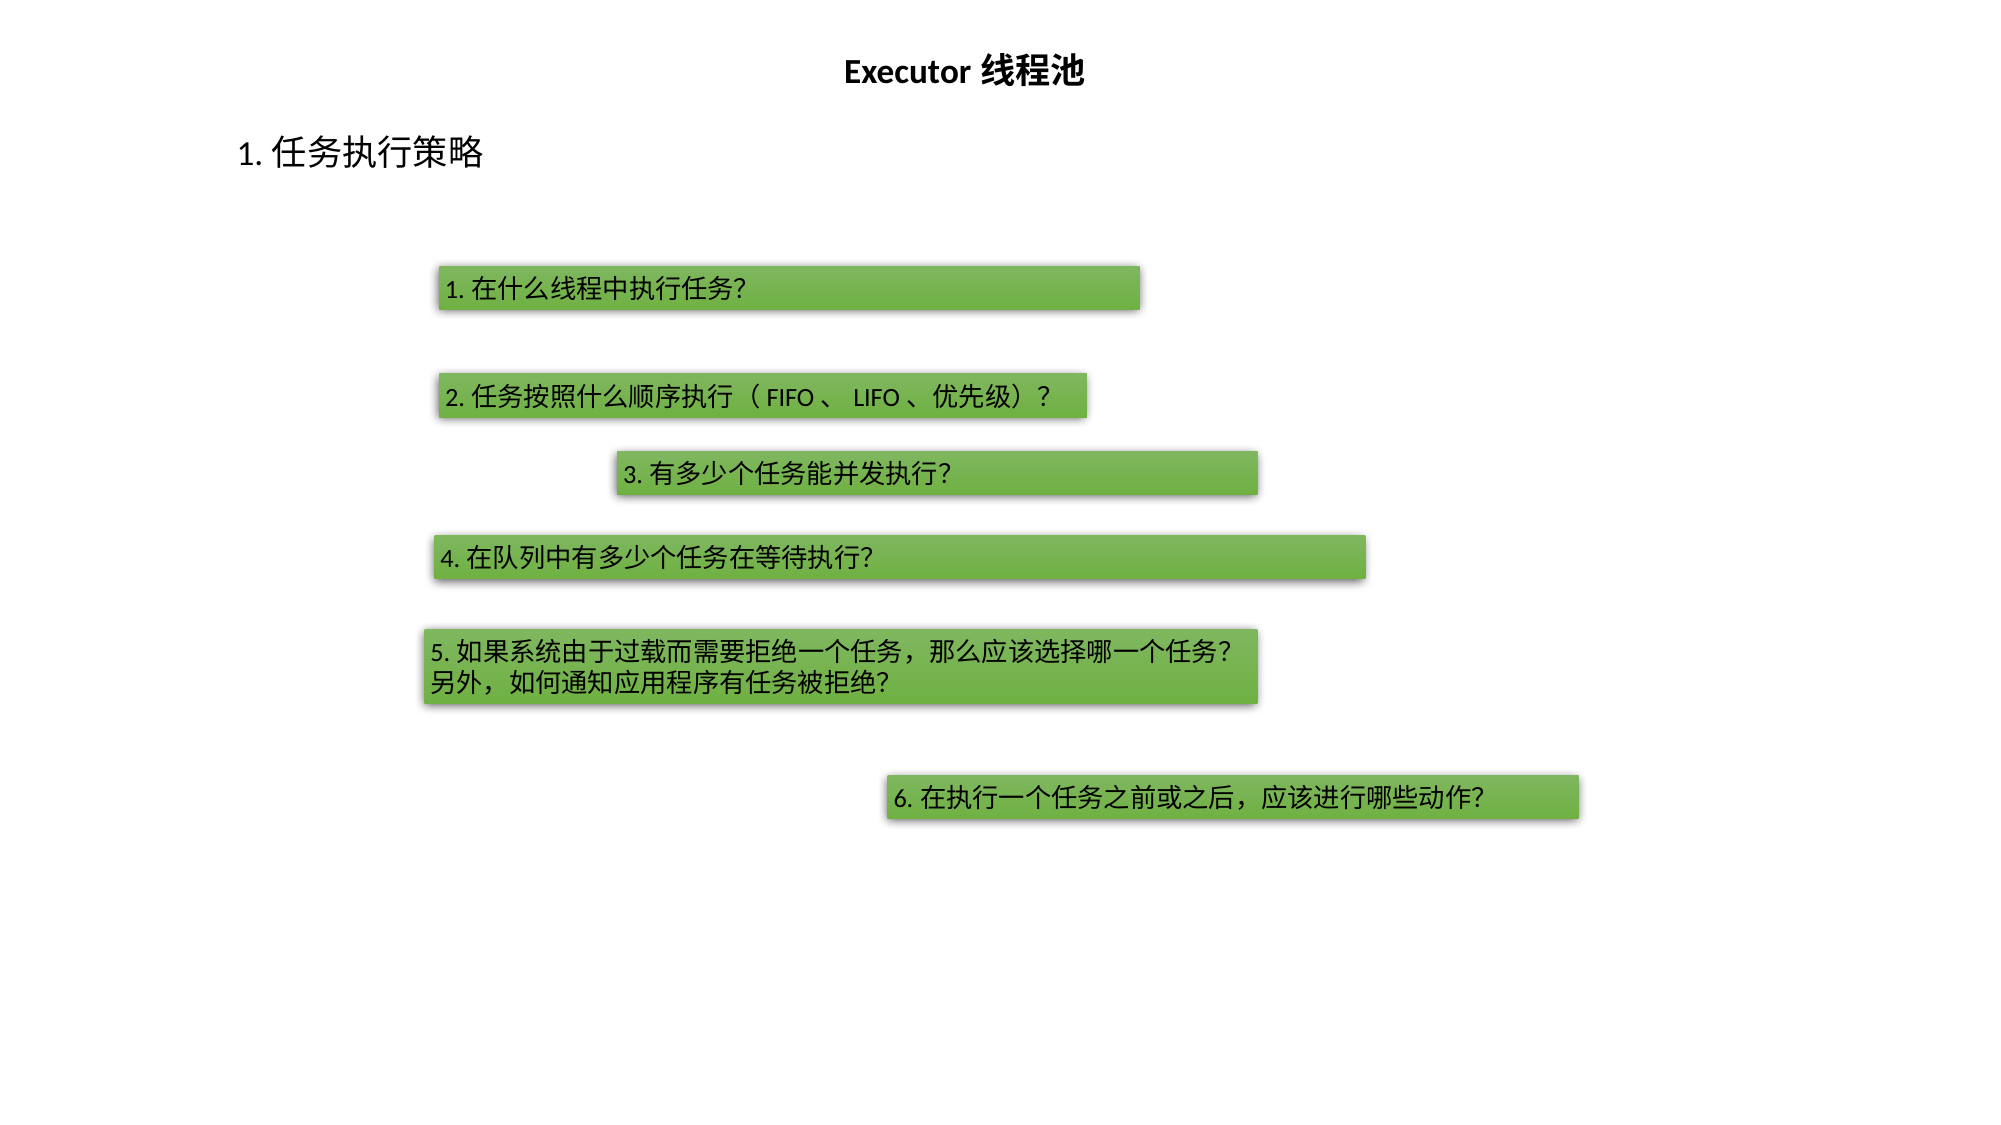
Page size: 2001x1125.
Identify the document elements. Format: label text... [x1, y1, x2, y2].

text_box Executor线程池 [838, 42, 1092, 97]
text_box 5.如果系统由于过载而需要拒绝一个任务，那么应该选择哪一个任务？另外，如何通知应用程序有任务被拒绝？ [424, 629, 1258, 704]
text_box 6.在执行一个任务之前或之后，应该进行哪些动作？ [887, 775, 1579, 819]
text_box 3.有多少个任务能并发执行？ [617, 451, 1258, 495]
text_box 4.在队列中有多少个任务在等待执行？ [434, 535, 1366, 579]
text_box 2.任务按照什么顺序执行（FIFO、LIFO、优先级）？ [439, 373, 1087, 418]
text_box 1.在什么线程中执行任务？ [439, 266, 1140, 310]
text_box 1.任务执行策略 [230, 124, 490, 179]
